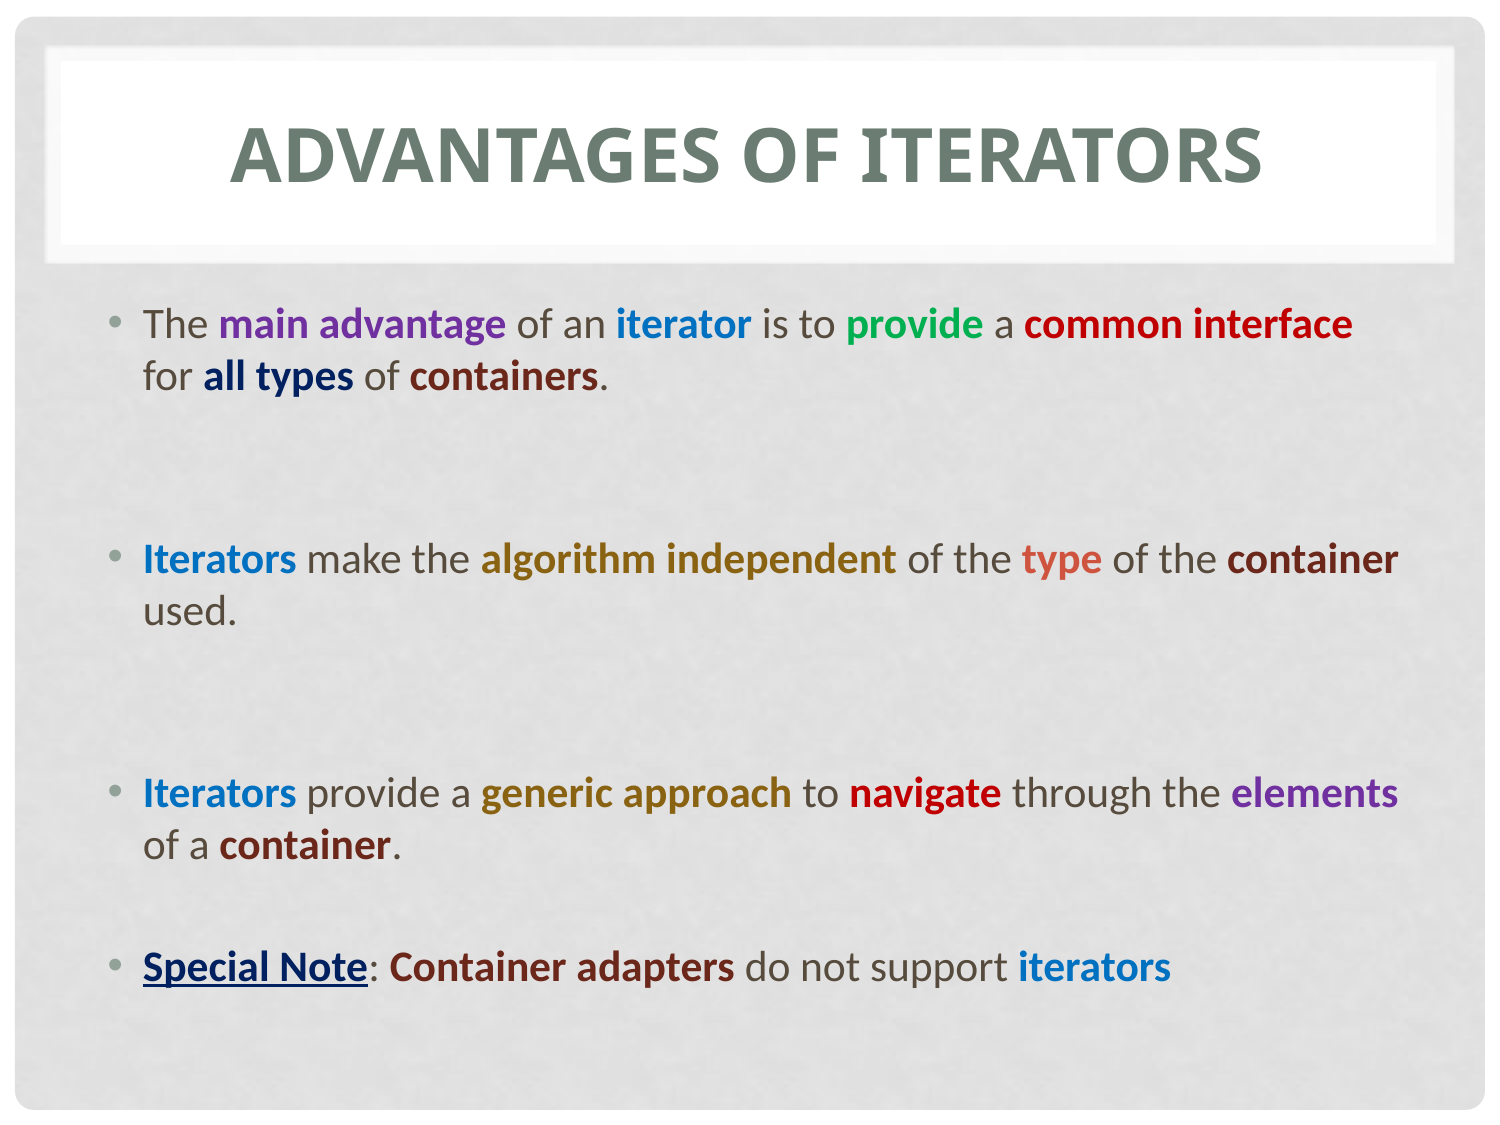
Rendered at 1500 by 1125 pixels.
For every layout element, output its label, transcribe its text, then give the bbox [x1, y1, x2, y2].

title Advantages of iterators [69, 66, 1425, 238]
list The main advantage of an iterator is to provide a common interface for all types of containers. Iterators make the algorithm independent of the type of the container used. Iterators provide a generic approach to navigate through the elements of a container. Special Note: Container adapters do not support iterators [75, 287, 1425, 1005]
